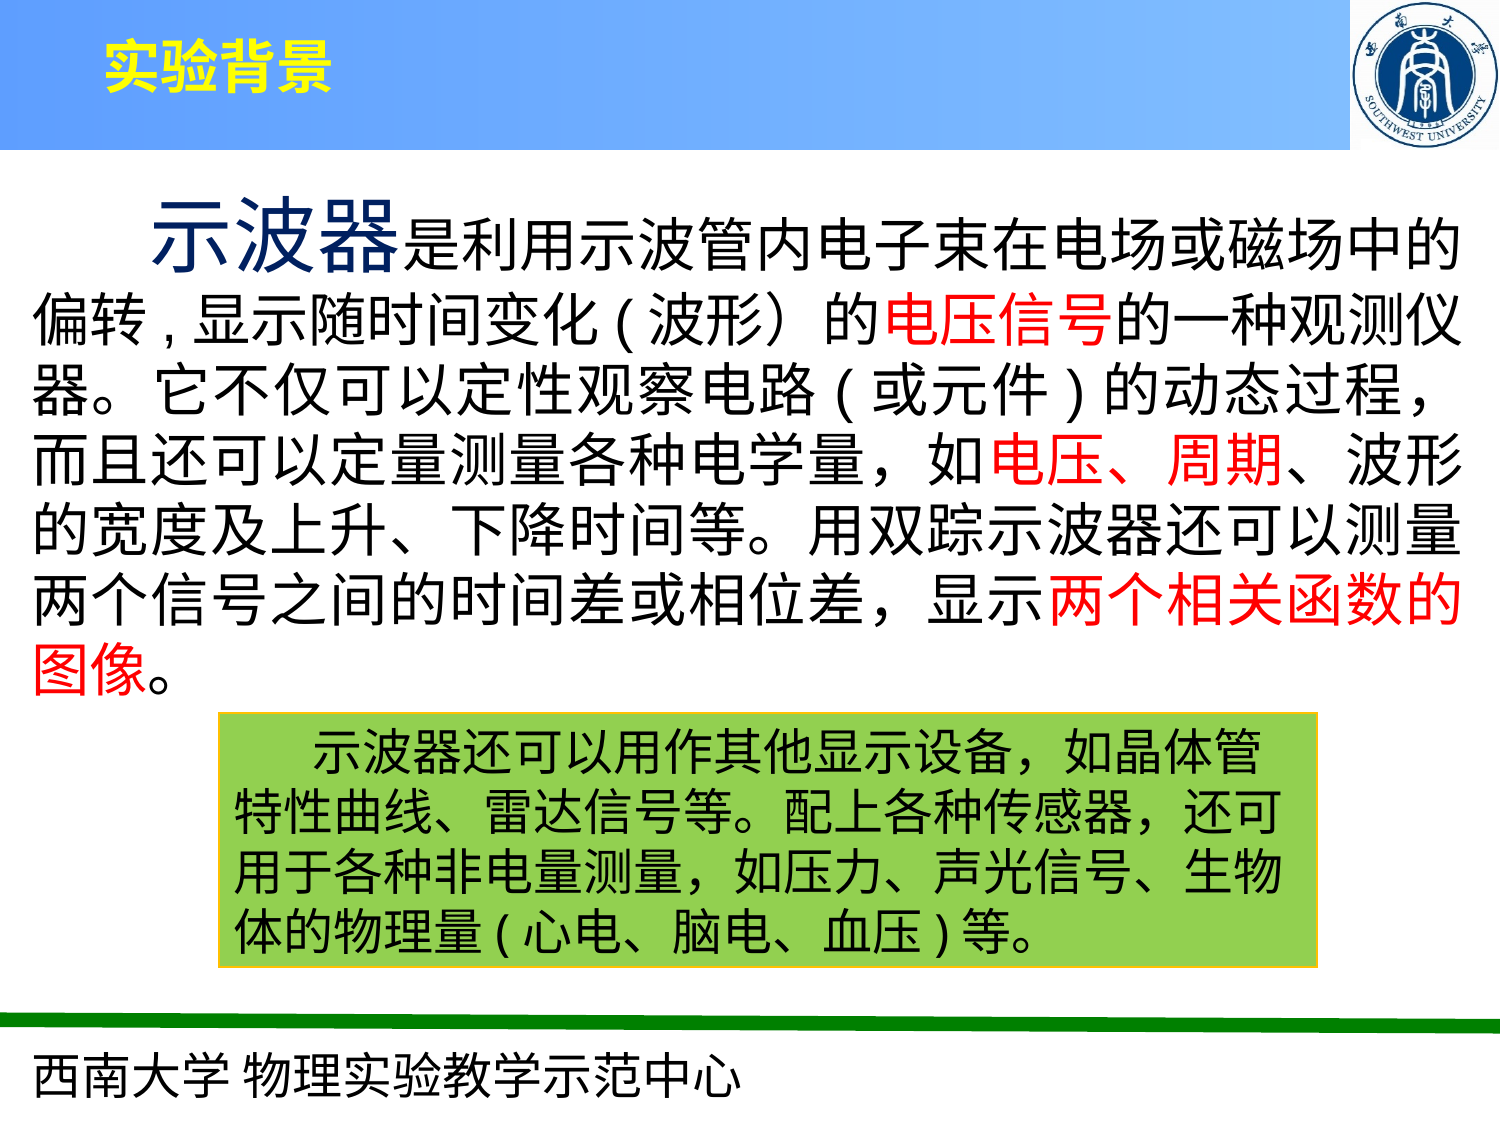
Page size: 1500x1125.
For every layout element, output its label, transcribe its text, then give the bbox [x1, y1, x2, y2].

text_box 西南大学 物理实验教学示范中心 [16, 1024, 813, 1100]
picture [1349, 0, 1499, 150]
text_box [0, 0, 1349, 150]
text_box 示波器是利用示波管内电子束在电场或磁场中的偏转,显示随时间变化(波形）的电压信号的一种观测仪器。它不仅可以定性观察电路(或元件)的动态过程，而且还可以定量测量各种电学量，如电压、周期、波形的宽度及上升、下降时间等。用双踪示波器还可以测量两个信号之间的时间差或相位差，显示两个相关函数的图像。 [16, 175, 1479, 711]
text_box 实验背景 [12, 22, 425, 108]
text_box 示波器还可以用作其他显示设备，如晶体管特性曲线、雷达信号等。配上各种传感器，还可用于各种非电量测量，如压力、声光信号、生物体的物理量(心电、脑电、血压)等。 [218, 712, 1318, 968]
